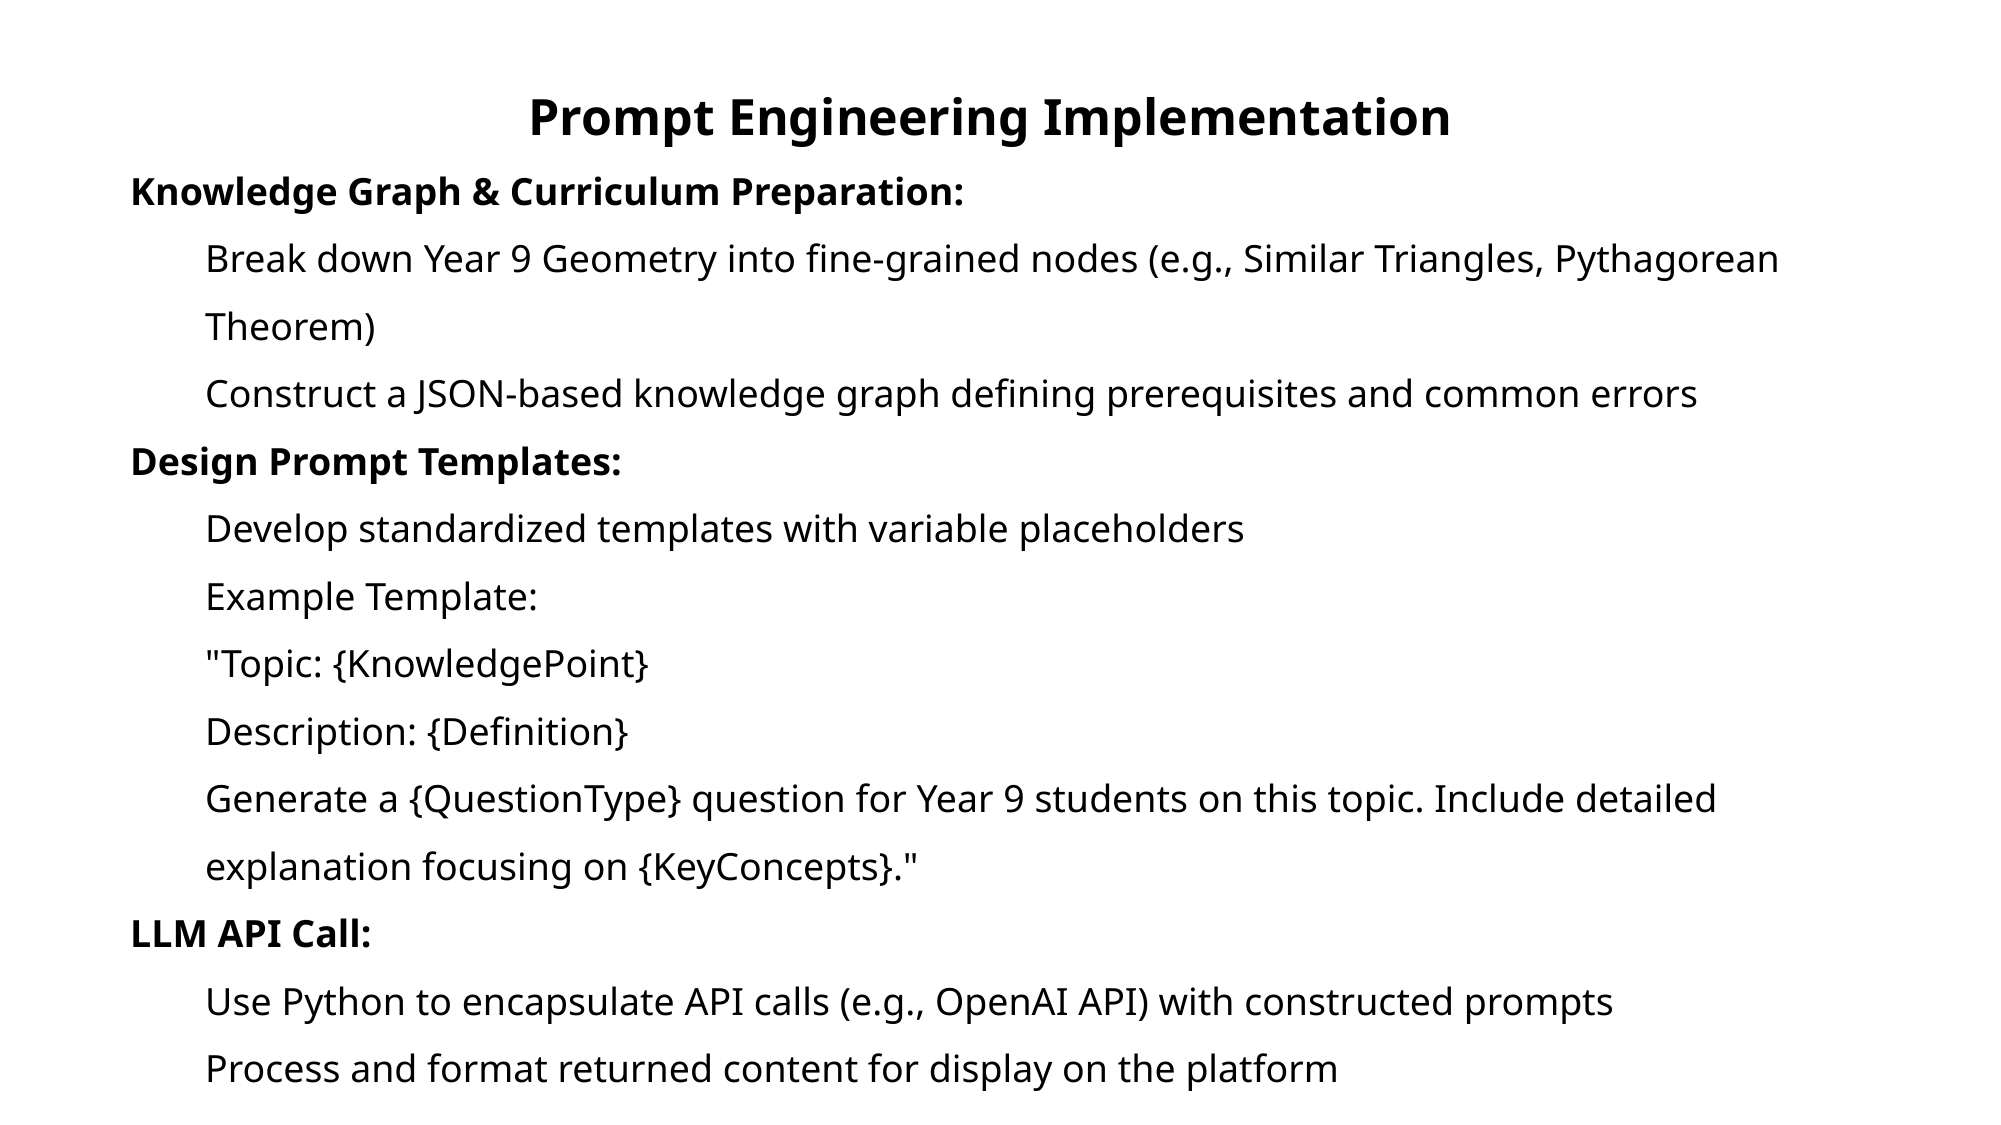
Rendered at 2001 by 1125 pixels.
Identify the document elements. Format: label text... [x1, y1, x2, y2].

text_box Prompt Engineering Implementation Knowledge Graph & Curriculum Preparation: Break down Year 9 Geometry into fine-grained nodes (e.g., Similar Triangles, Pythagorean Theorem) Construct a JSON-based knowledge graph defining prerequisites and common errors Design Prompt Templates: Develop standardized templates with variable placeholders Example Template: "Topic: {KnowledgePoint} Description: {Definition} Generate a {QuestionType} question for Year 9 students on this topic. Include detailed explanation focusing on {KeyConcepts}." LLM API Call: Use Python to encapsulate API calls (e.g., OpenAI API) with constructed prompts Process and format returned content for display on the platform [115, 77, 1866, 1098]
